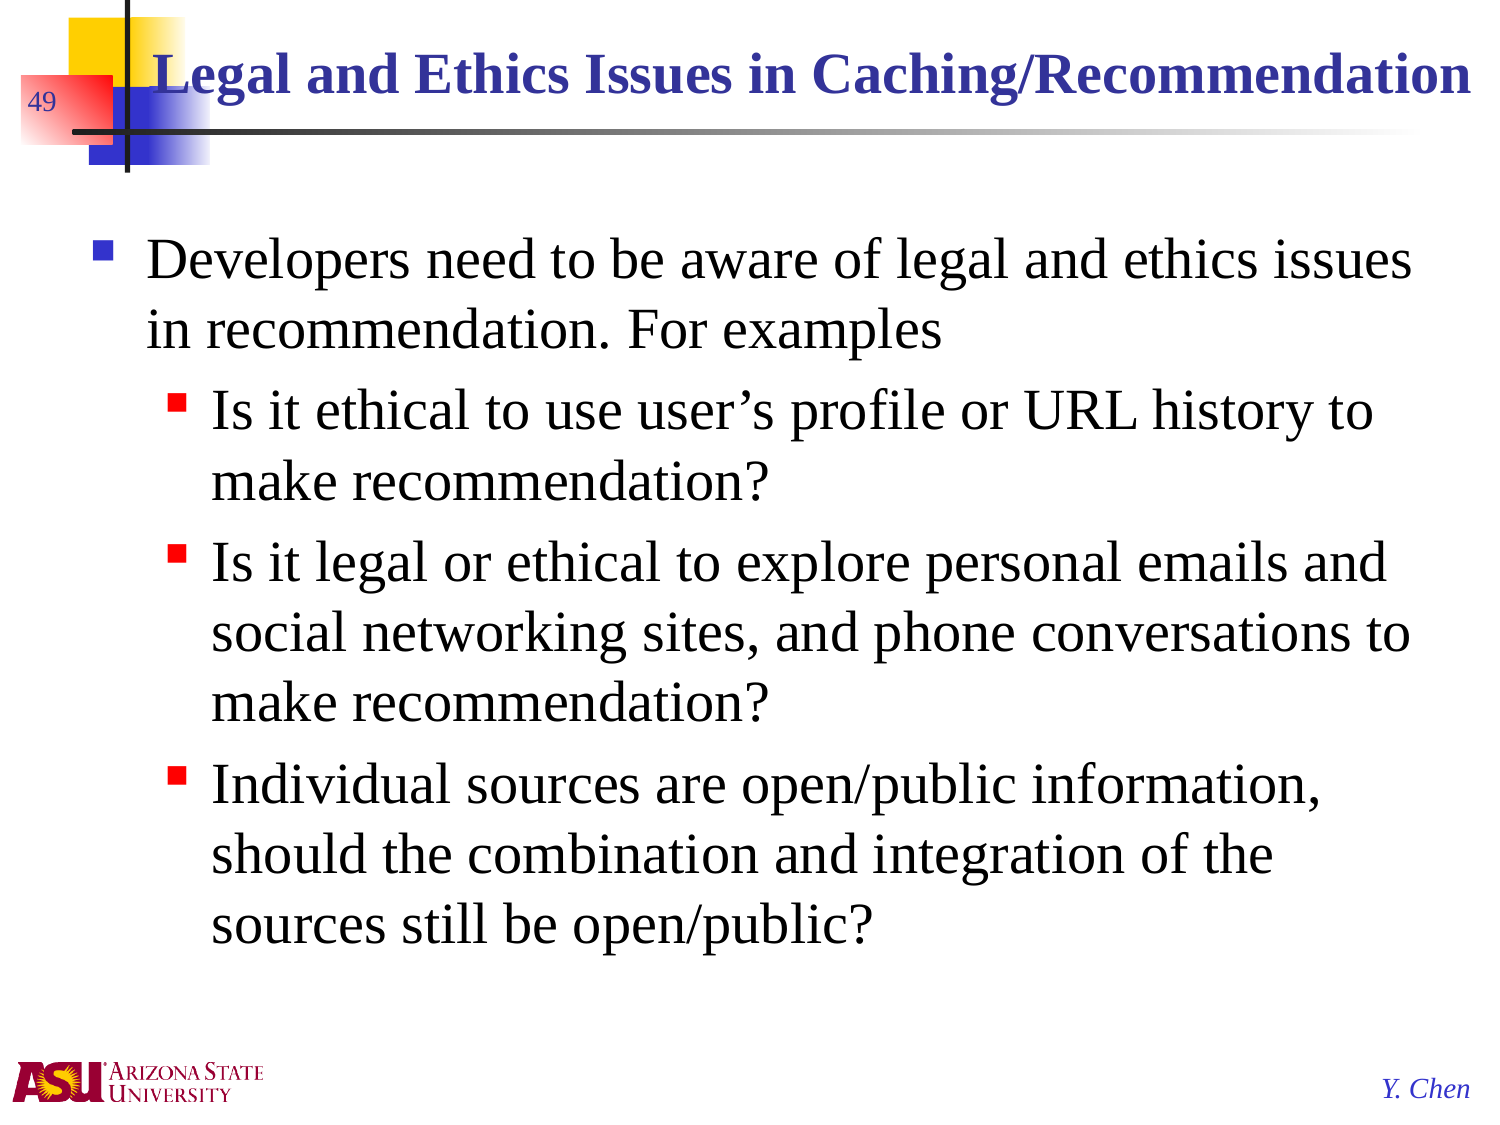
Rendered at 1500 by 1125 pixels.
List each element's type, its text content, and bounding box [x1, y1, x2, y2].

picture [12, 1062, 263, 1102]
list Developers need to be aware of legal and ethics issues in recommendation. For examples Is it ethical to use user’s profile or URL history to make recommendation? Is it legal or ethical to explore personal emails and social networking sites, and phone conversations to make recommendation? Individual sources are open/public information, should the combination and integration of the sources still be open/public? [75, 212, 1469, 1063]
slide_number 49 [12, 49, 126, 126]
title Legal and Ethics Issues in Caching/Recommendation [125, 0, 1500, 113]
